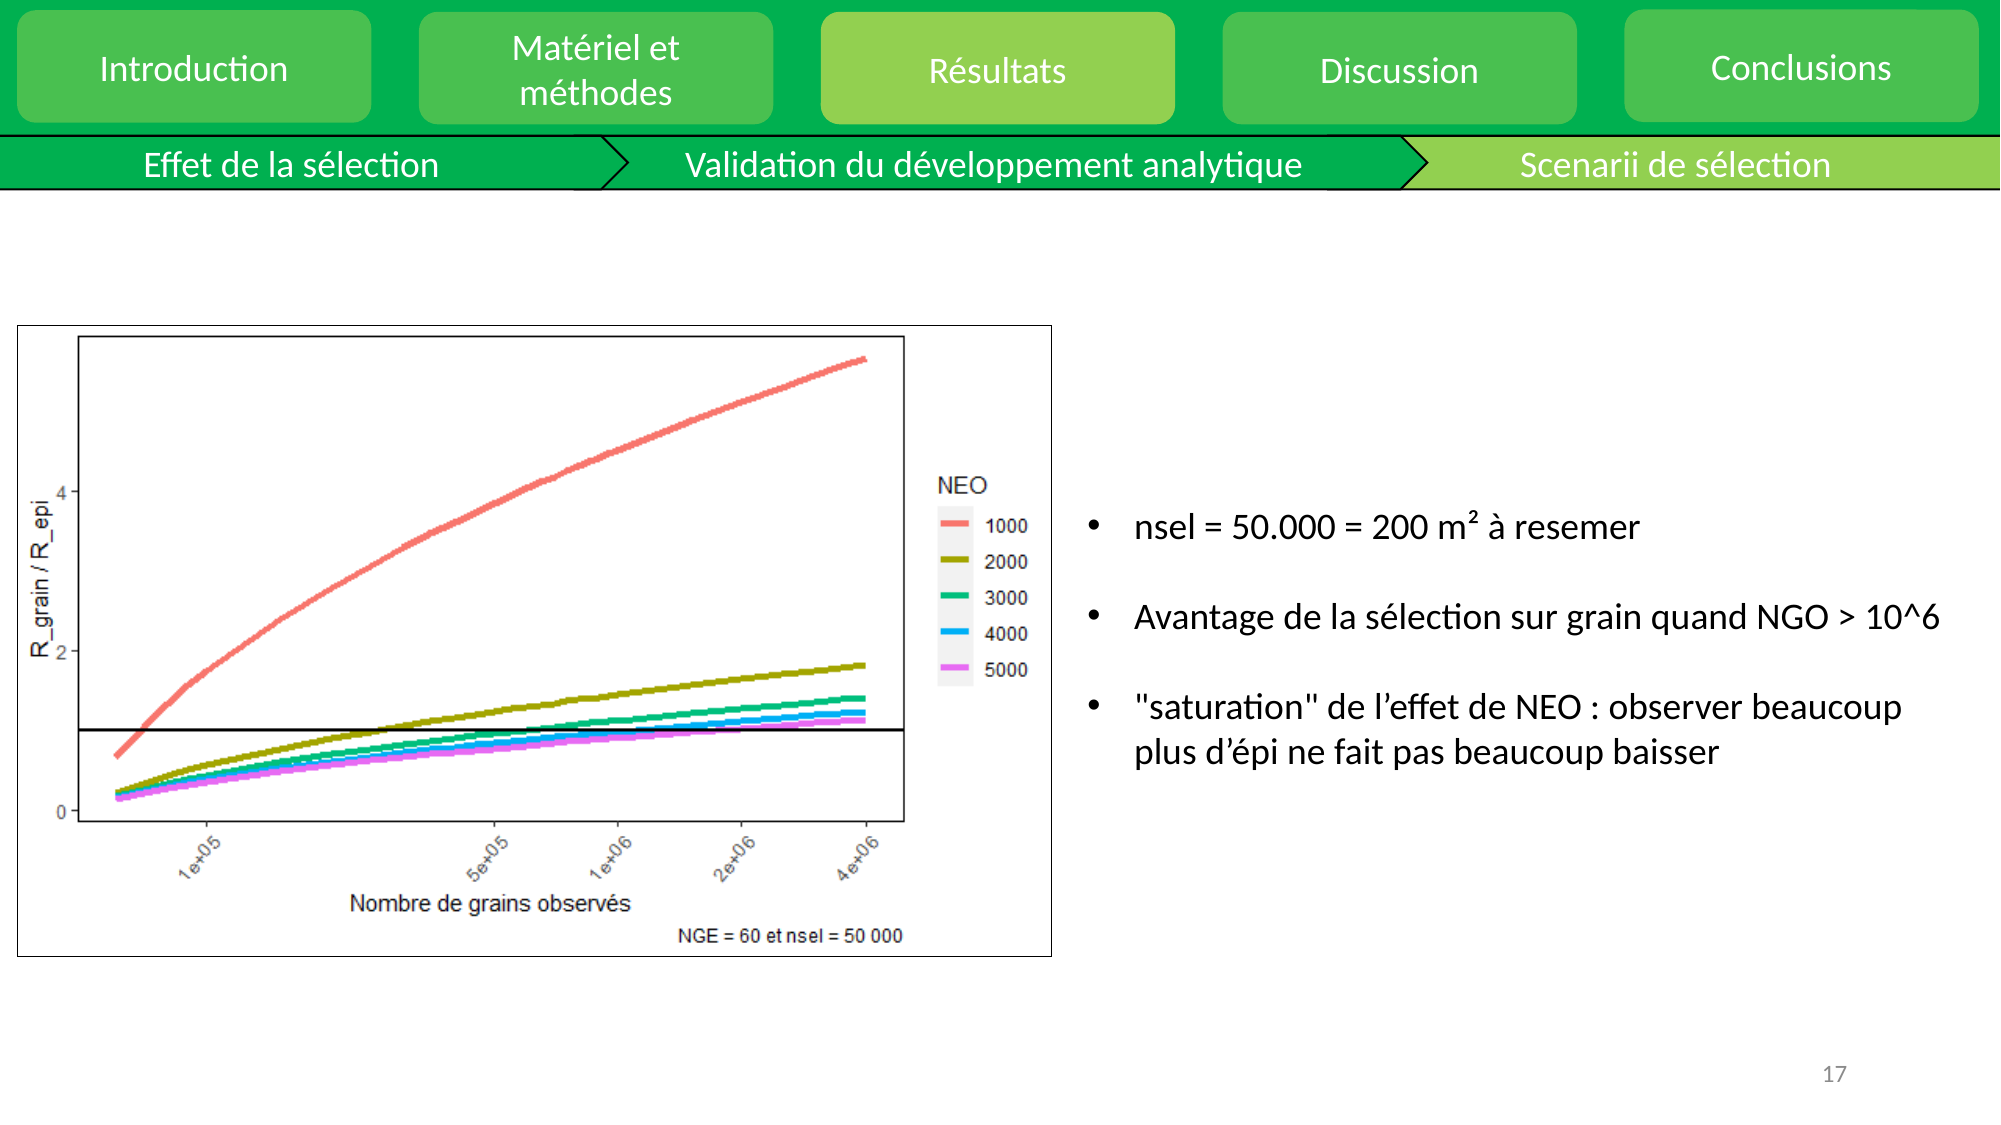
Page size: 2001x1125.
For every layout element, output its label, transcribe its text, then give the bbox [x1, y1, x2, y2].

text_box Scenarii de sélection [1402, 140, 2000, 191]
text_box Effet de la sélection [0, 140, 630, 191]
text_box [0, 0, 2000, 140]
picture [17, 325, 1052, 957]
slide_number 17 [1412, 1042, 1863, 1103]
text_box Validation du développement analytique [602, 140, 1429, 191]
